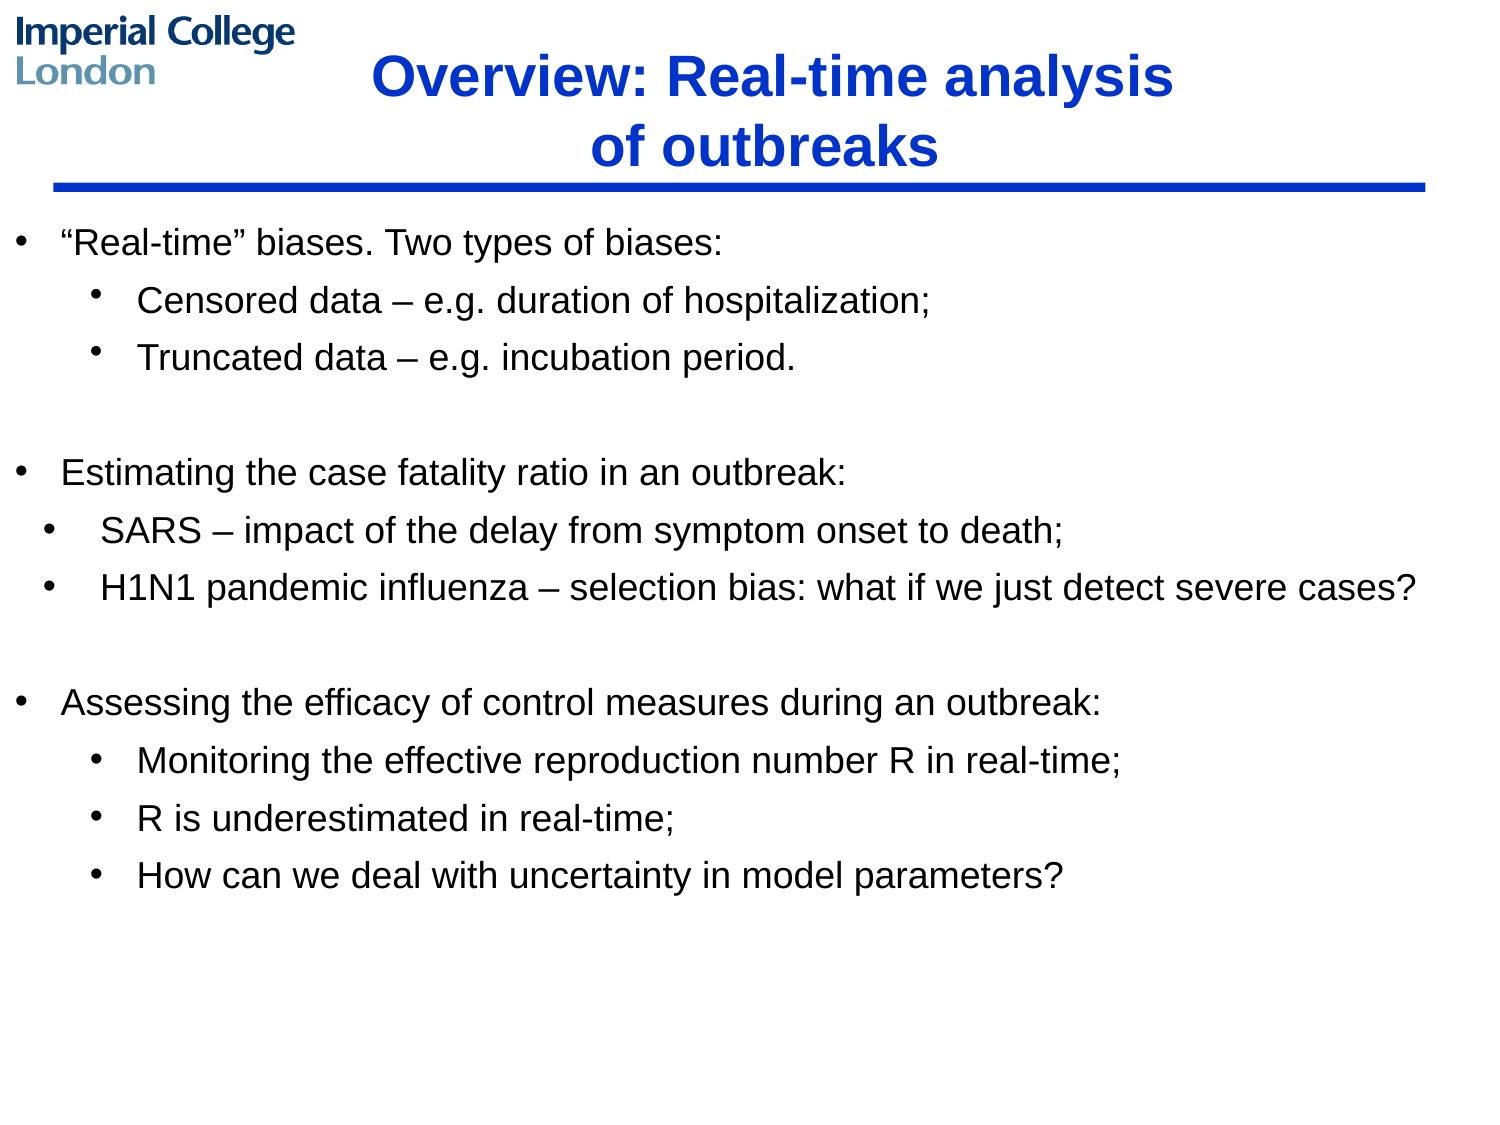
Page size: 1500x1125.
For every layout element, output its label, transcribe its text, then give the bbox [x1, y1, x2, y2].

text_box Overview: Real-time analysis of outbreaks [348, 30, 1199, 186]
picture [17, 15, 295, 85]
text_box “Real-time” biases. Two types of biases: Censored data – e.g. duration of hospitalization; Truncated data – e.g. incubation period. Estimating the case fatality ratio in an outbreak: SARS – impact of the delay from symptom onset to death; H1N1 pandemic influenza – selection bias: what if we just detect severe cases? Assessing the efficacy of control measures during an outbreak: Monitoring the effective reproduction number R in real-time; R is underestimated in real-time; How can we deal with uncertainty in model parameters? [0, 210, 1500, 904]
